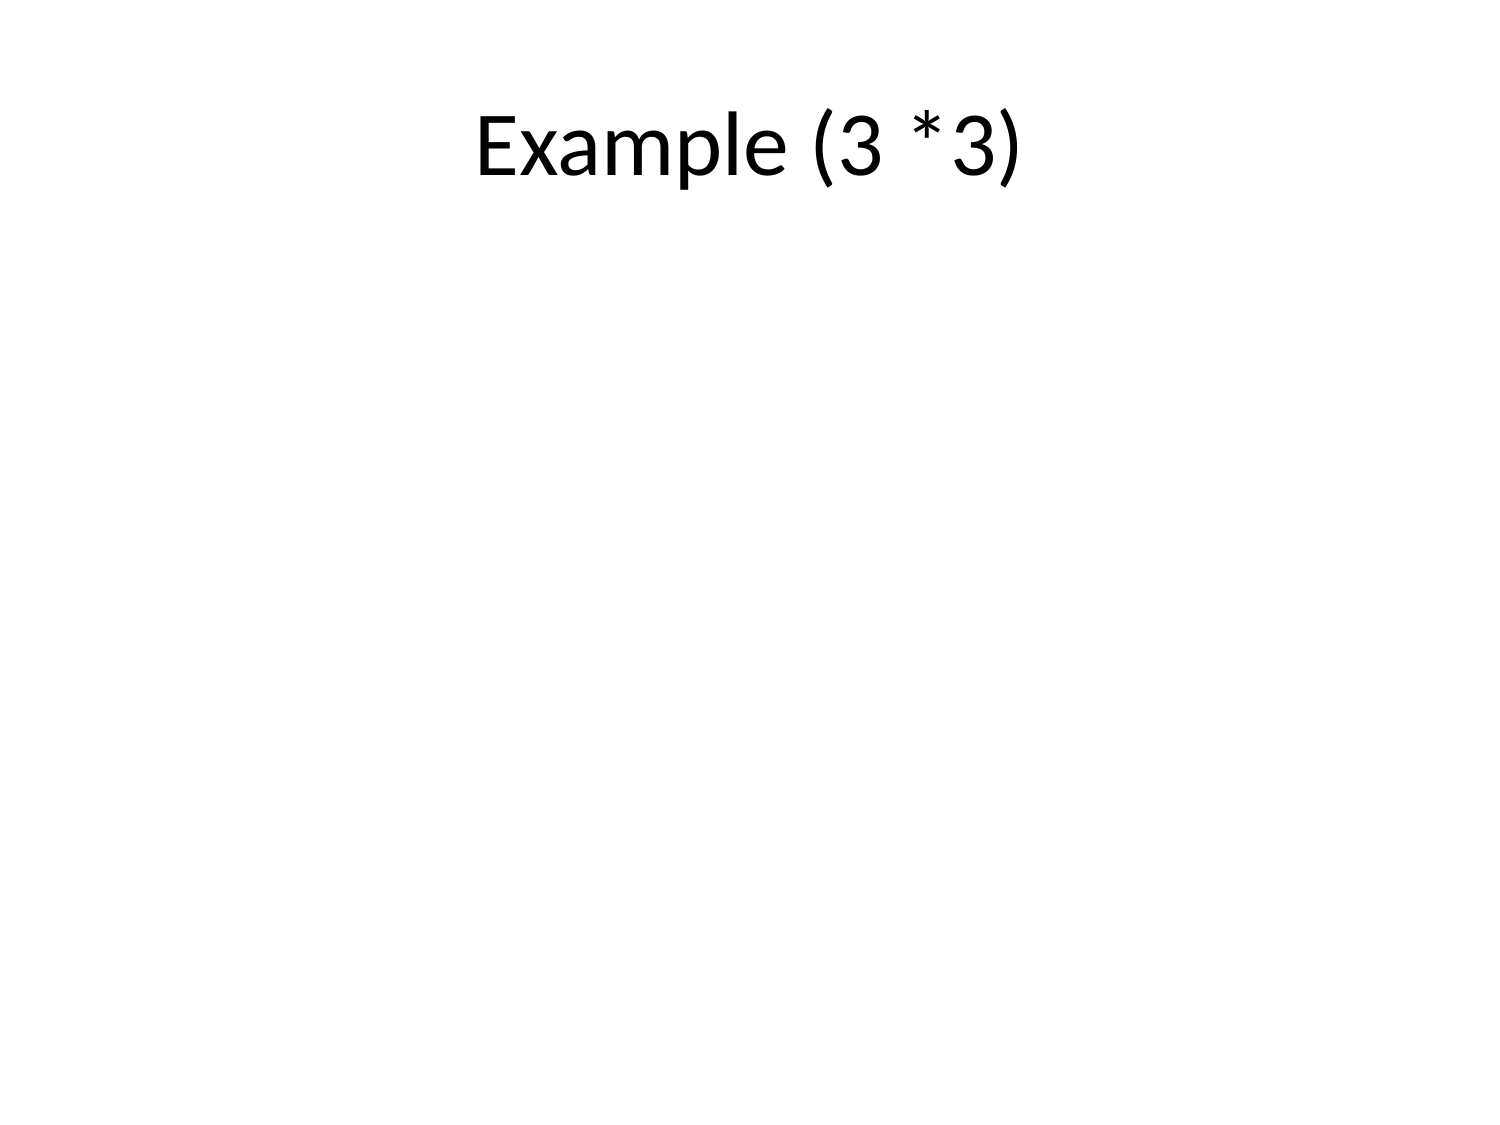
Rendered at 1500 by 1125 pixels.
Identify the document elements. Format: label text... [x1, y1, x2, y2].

title Example (3 *3) [75, 45, 1425, 233]
